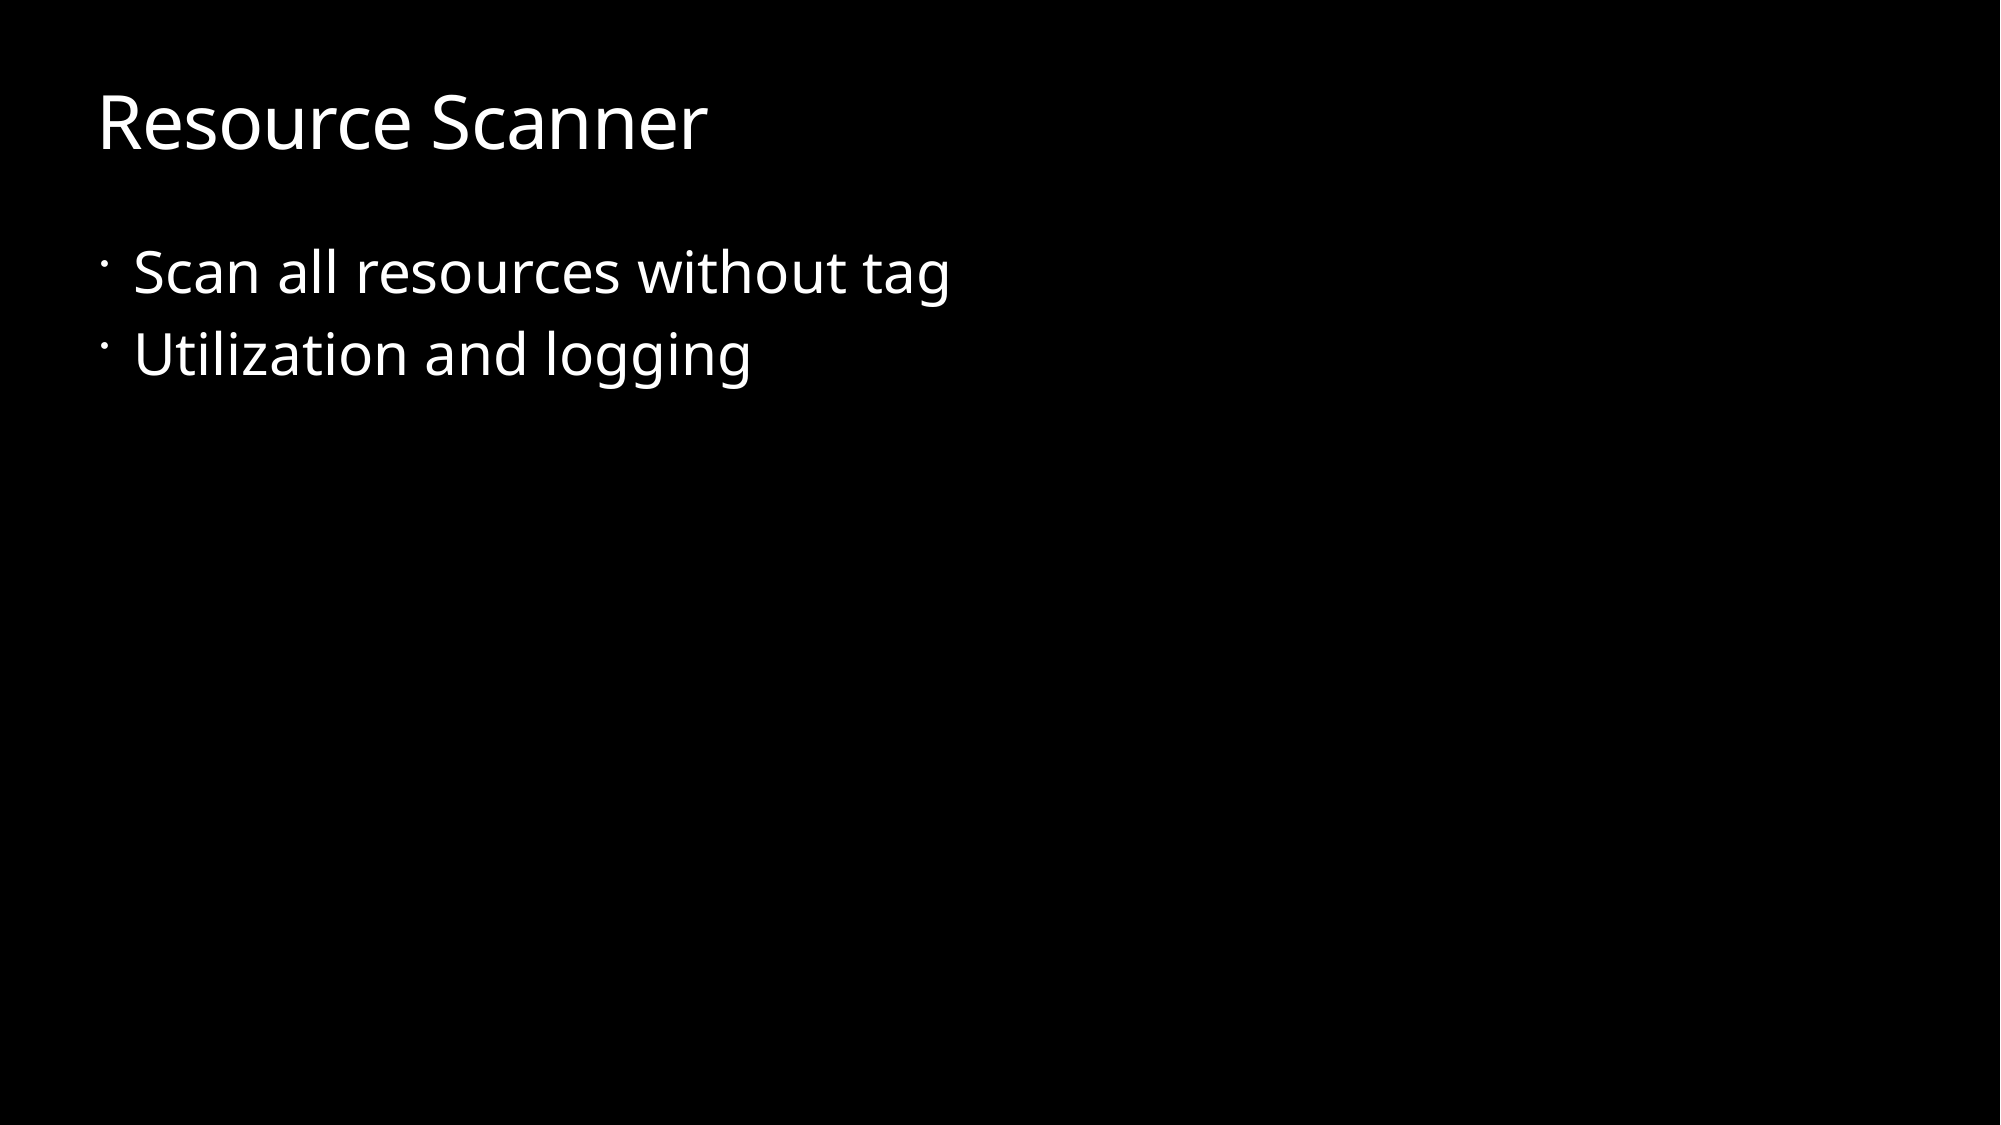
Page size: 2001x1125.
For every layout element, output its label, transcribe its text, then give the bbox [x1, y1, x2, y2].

title Resource Scanner [96, 75, 1904, 166]
list Scan all resources without tag Utilization and logging [95, 235, 1904, 501]
